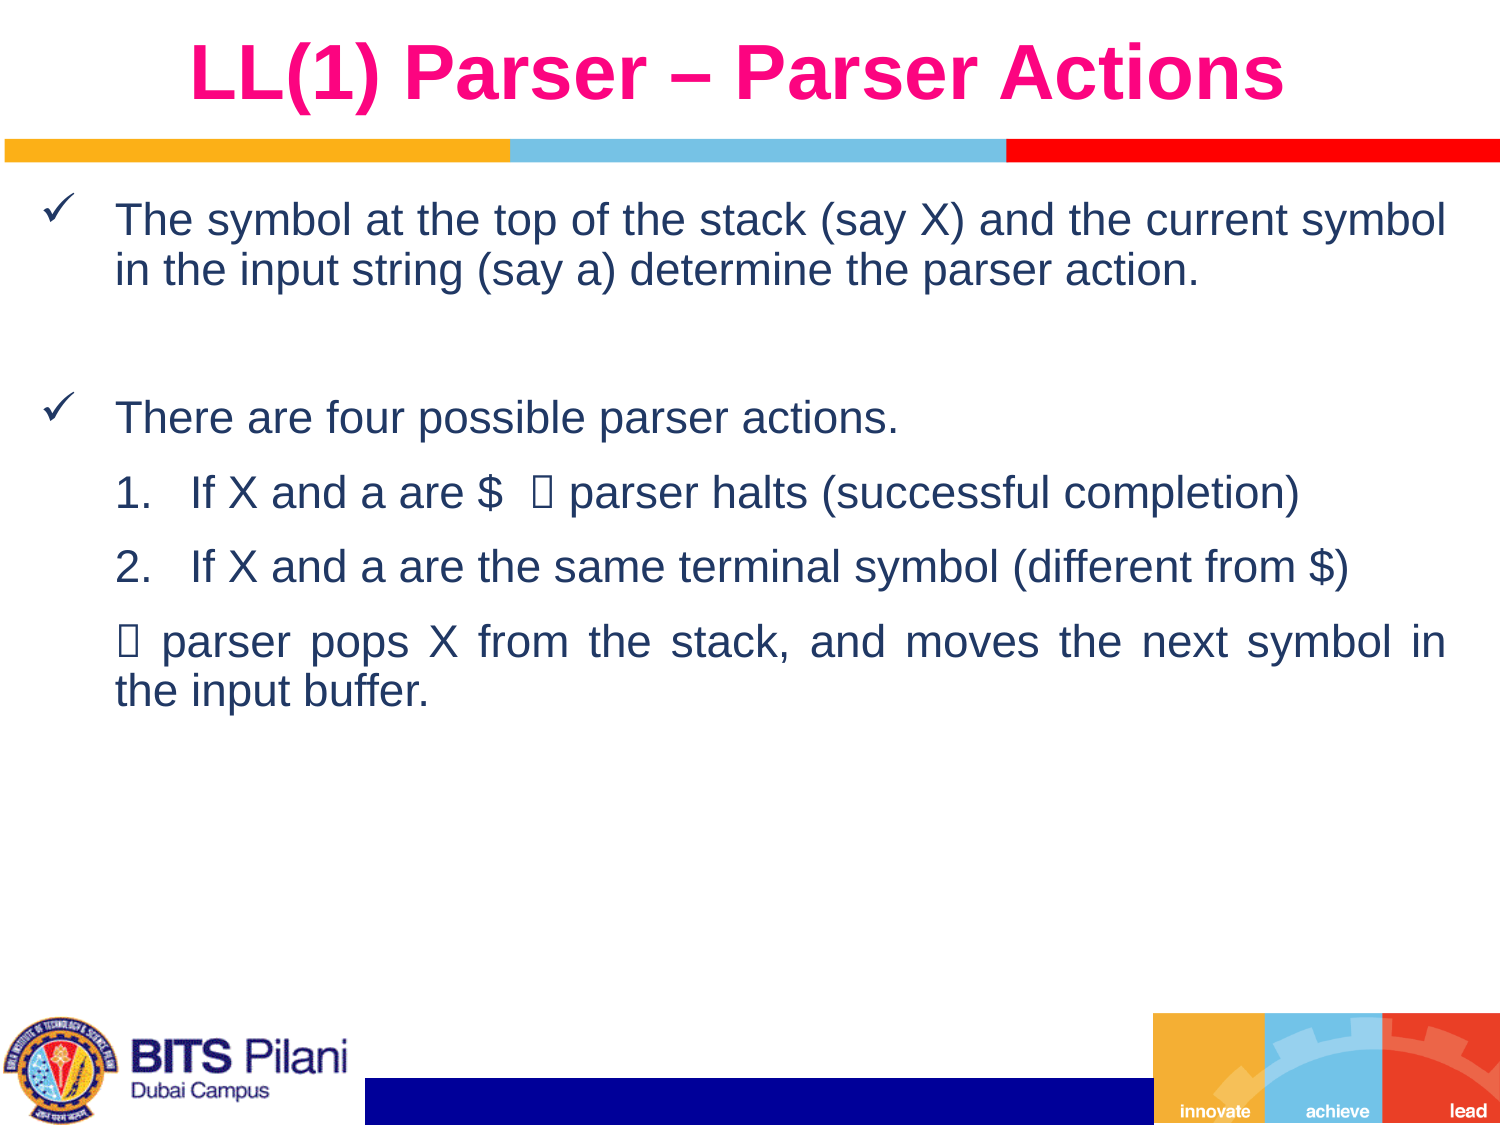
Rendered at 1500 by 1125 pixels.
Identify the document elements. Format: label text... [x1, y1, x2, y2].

picture [1153, 1013, 1500, 1123]
slide_number [600, 1071, 938, 1125]
title LL(1) Parser – Parser Actions [20, 24, 1458, 125]
list The symbol at the top of the stack (say X) and the current symbol in the input string (say a) determine the parser action. There are four possible parser actions. If X and a are $  parser halts (successful completion) If X and a are the same terminal symbol (different from $)  parser pops X from the stack, and moves the next symbol in the input buffer. [24, 188, 1463, 1013]
picture [3, 1016, 366, 1125]
